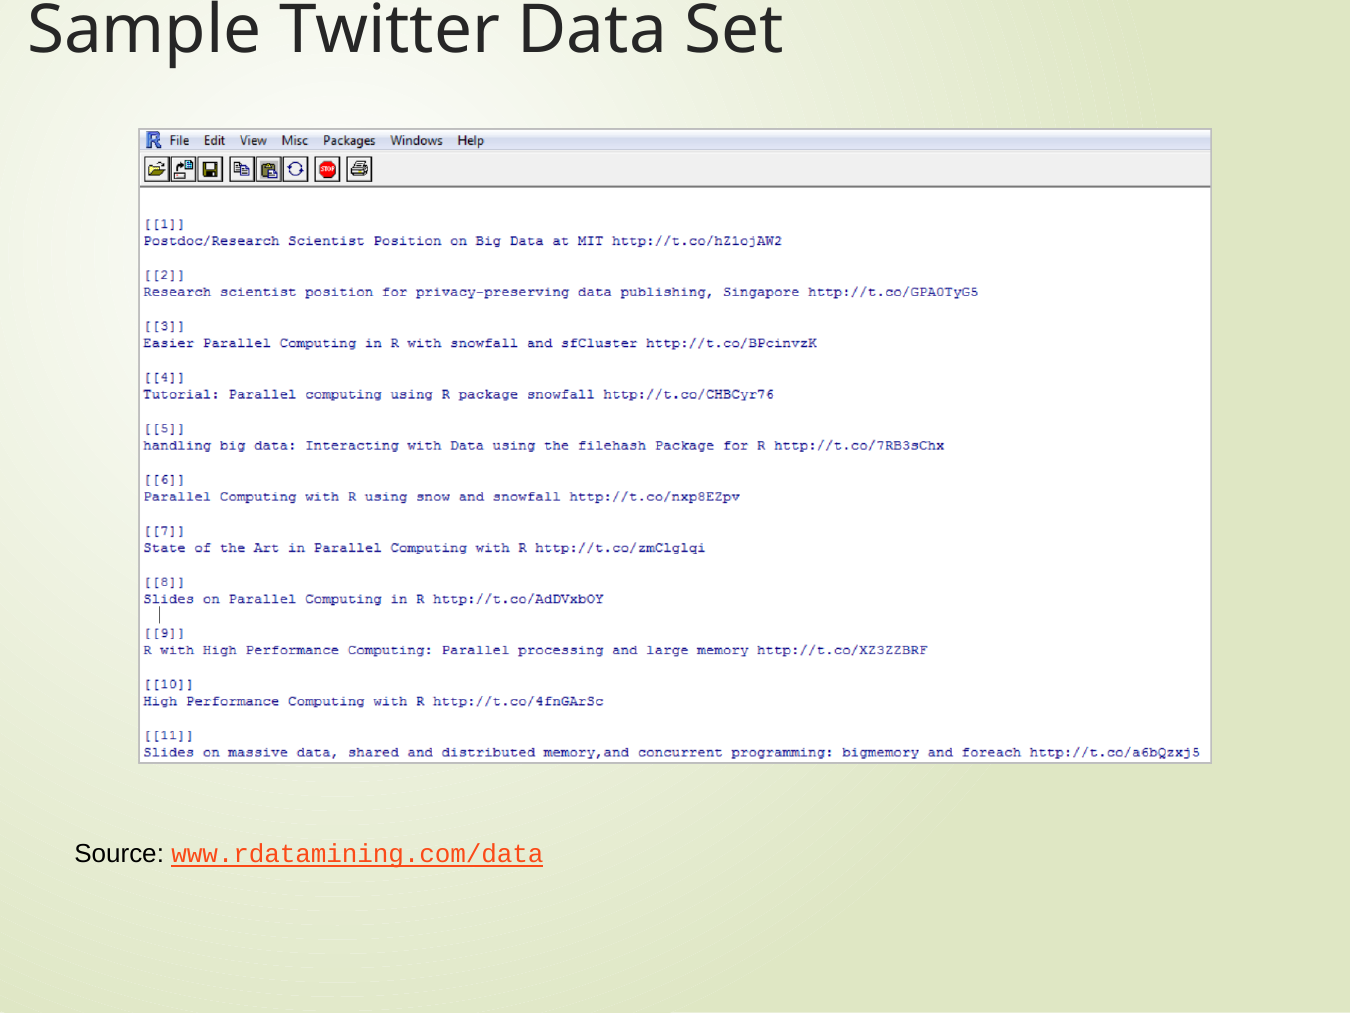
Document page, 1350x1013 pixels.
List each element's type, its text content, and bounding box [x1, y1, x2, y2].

title Sample Twitter Data Set [24, 0, 975, 154]
text_box [140, 130, 1210, 762]
text_box Source: www.rdatamining.com/data [72, 833, 553, 868]
